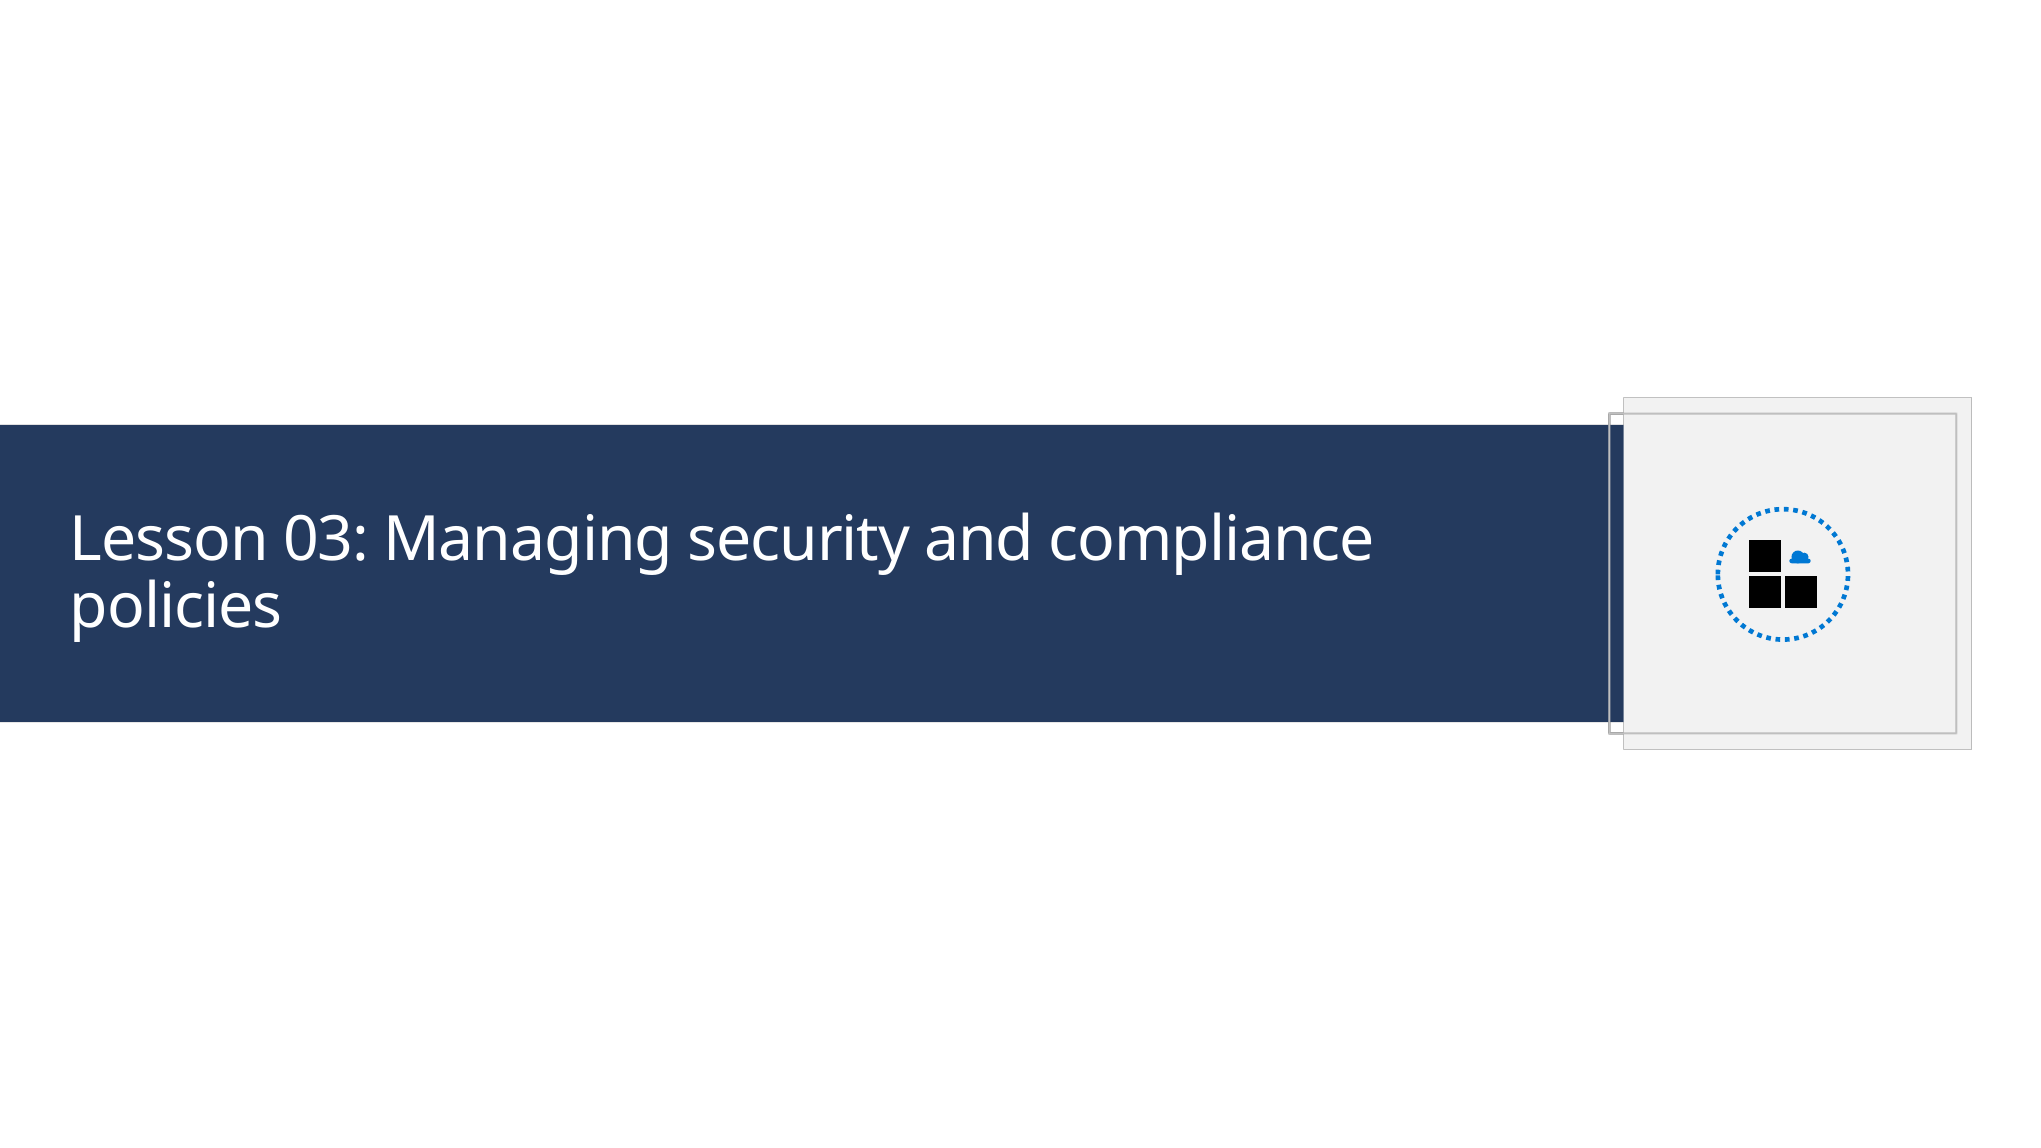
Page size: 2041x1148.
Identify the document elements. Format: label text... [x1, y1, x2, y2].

title Lesson 03: Managing security and compliance policies [70, 539, 1586, 608]
picture [0, 0, 2041, 1148]
